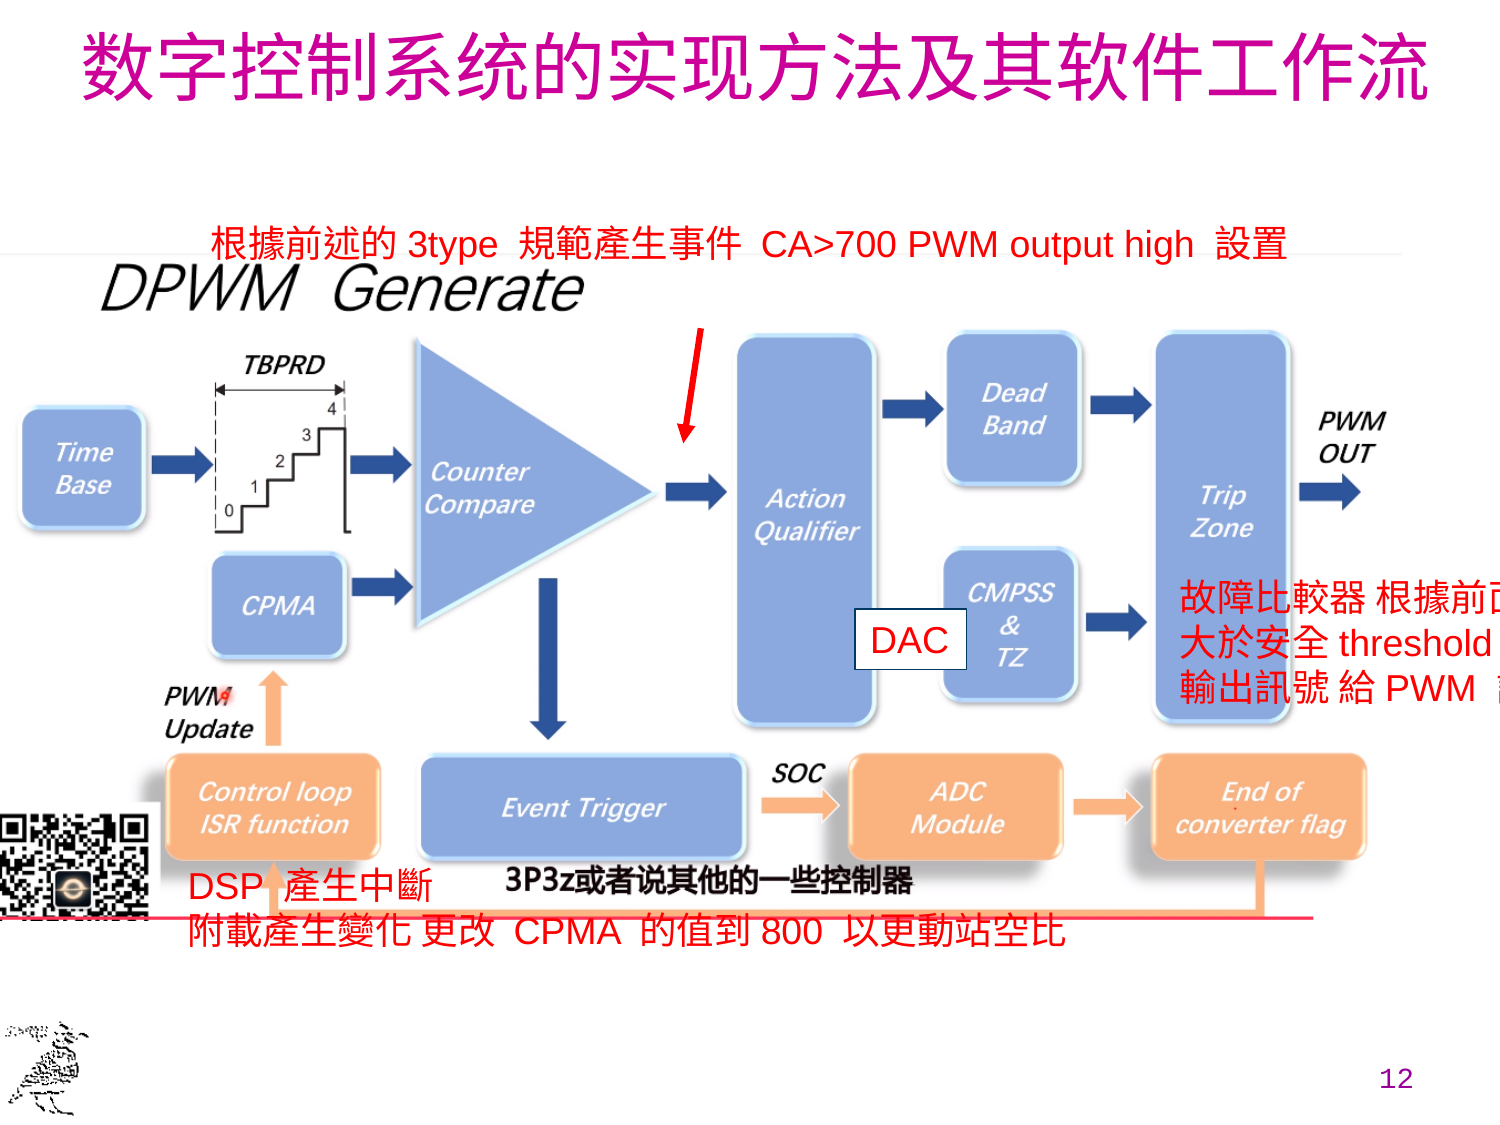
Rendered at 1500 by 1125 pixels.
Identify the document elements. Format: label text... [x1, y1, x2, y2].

picture [0, 251, 1402, 921]
text_box DSP 產生中斷 附載產生變化 更改 CPMA 的值到800 以更動站空比 [172, 930, 1083, 960]
title 数字控制系统的实现方法及其软件工作流 [62, 24, 1450, 119]
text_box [683, 328, 701, 444]
slide_number 12 [1160, 1056, 1430, 1125]
text_box 故障比較器 根據前面DAC 的值 大於安全threshold 輸出訊號 給PWM 設為LOW [1405, 566, 1500, 716]
text_box 根據前述的3type 規範產生事件 CA>700 PWM output high 設置 [196, 212, 1304, 249]
